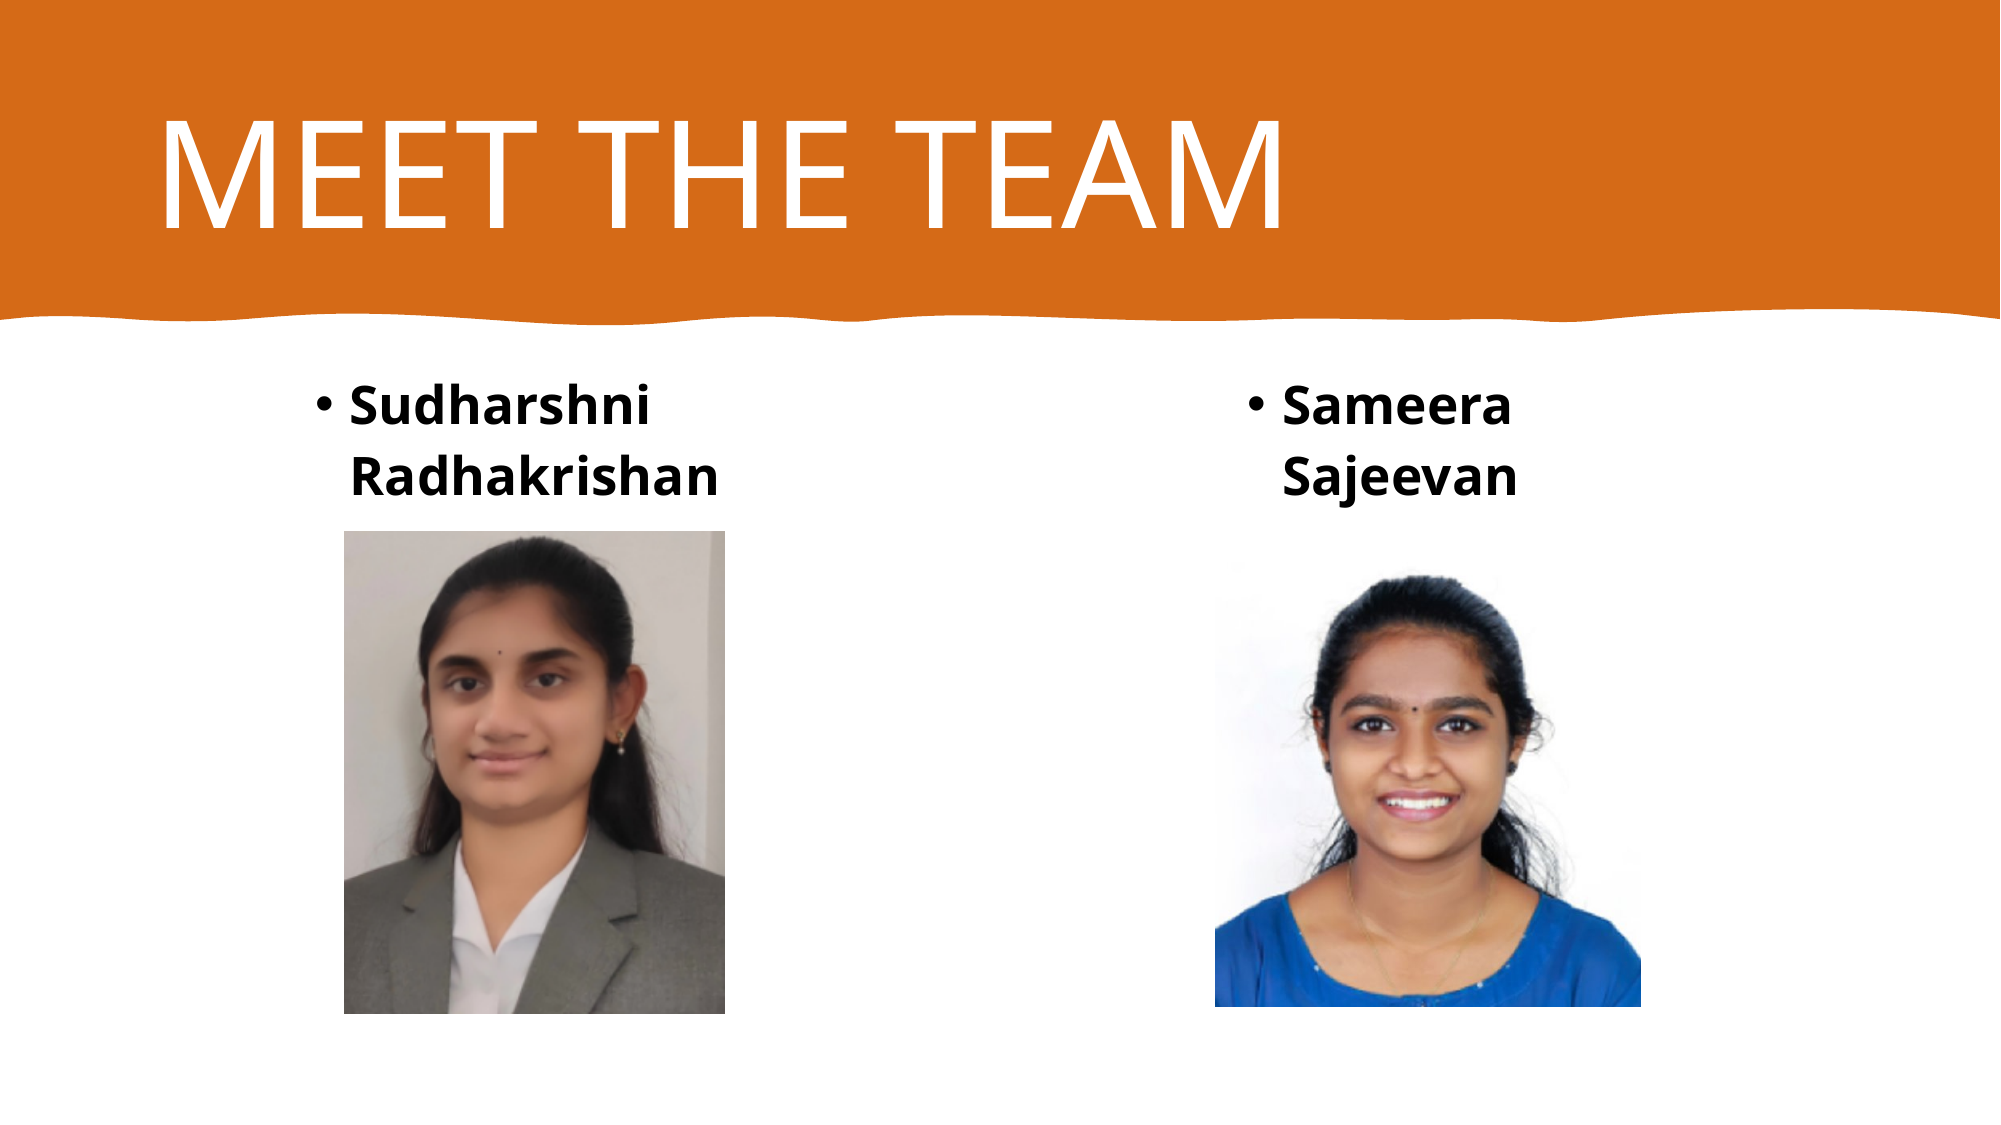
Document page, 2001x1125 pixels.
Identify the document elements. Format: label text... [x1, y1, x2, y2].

list Sameera Sajeevan [1232, 357, 1614, 562]
picture [1215, 562, 1641, 1007]
title MEET THE TEAM [137, 59, 1863, 278]
text_box [0, 0, 2000, 327]
text_box [0, 311, 2000, 1125]
picture [344, 531, 725, 1014]
text_box Sudharshni Radhakrishan [300, 357, 820, 1007]
